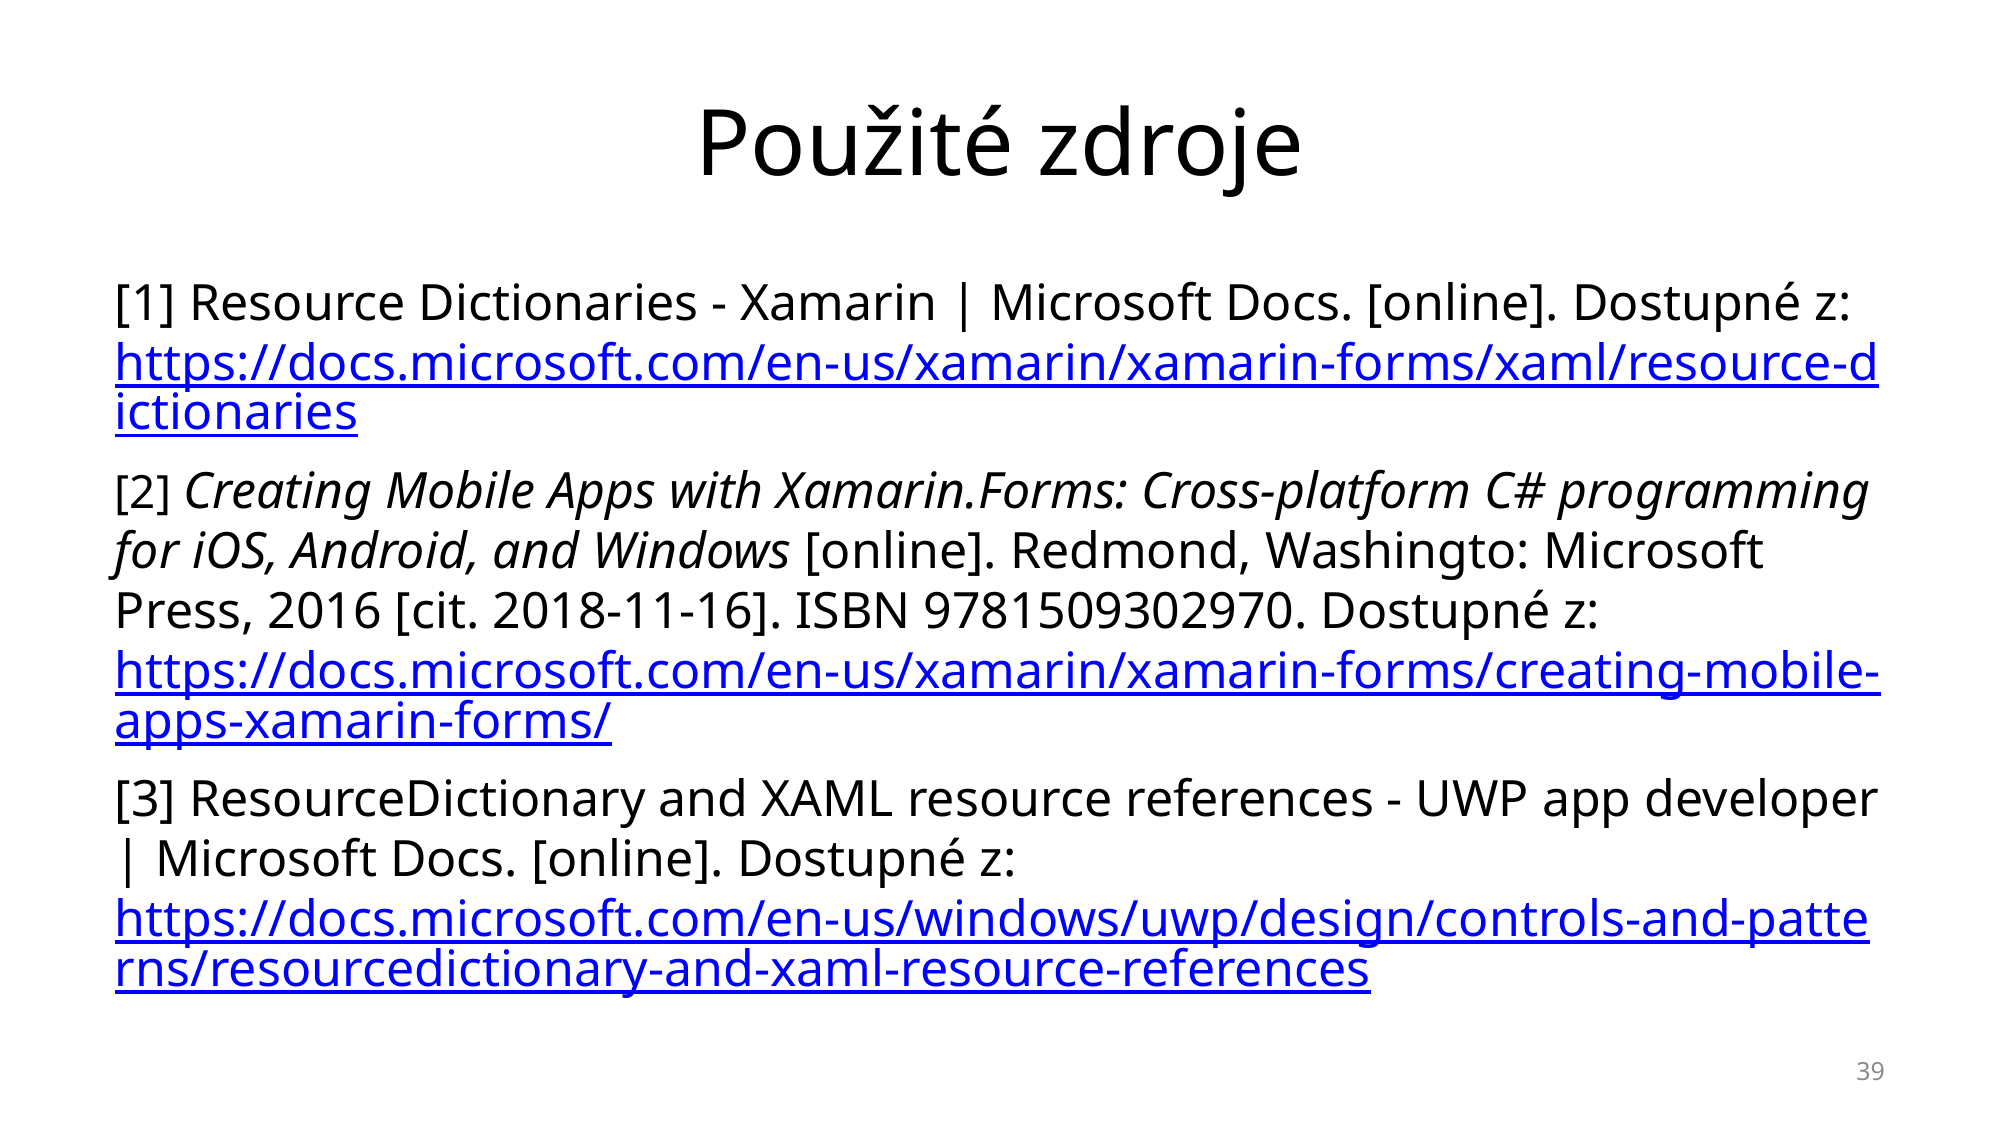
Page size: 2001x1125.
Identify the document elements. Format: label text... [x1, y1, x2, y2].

list [1] Resource Dictionaries - Xamarin | Microsoft Docs. [online]. Dostupné z: https://docs.microsoft.com/en-us/xamarin/xamarin-forms/xaml/resource-dictionaries [2] Creating Mobile Apps with Xamarin.Forms: Cross-platform C# programming for iOS, Android, and Windows [online]. Redmond, Washingto: Microsoft Press, 2016 [cit. 2018-11-16]. ISBN 9781509302970. Dostupné z: https://docs.microsoft.com/en-us/xamarin/xamarin-forms/creating-mobile-apps-xamarin-forms/ [3] ResourceDictionary and XAML resource references - UWP app developer | Microsoft Docs. [online]. Dostupné z: https://docs.microsoft.com/en-us/windows/uwp/design/controls-and-patterns/resourcedictionary-and-xaml-resource-references [99, 262, 1900, 1005]
slide_number 39 [1433, 1042, 1900, 1103]
title Použité zdroje [99, 45, 1900, 233]
